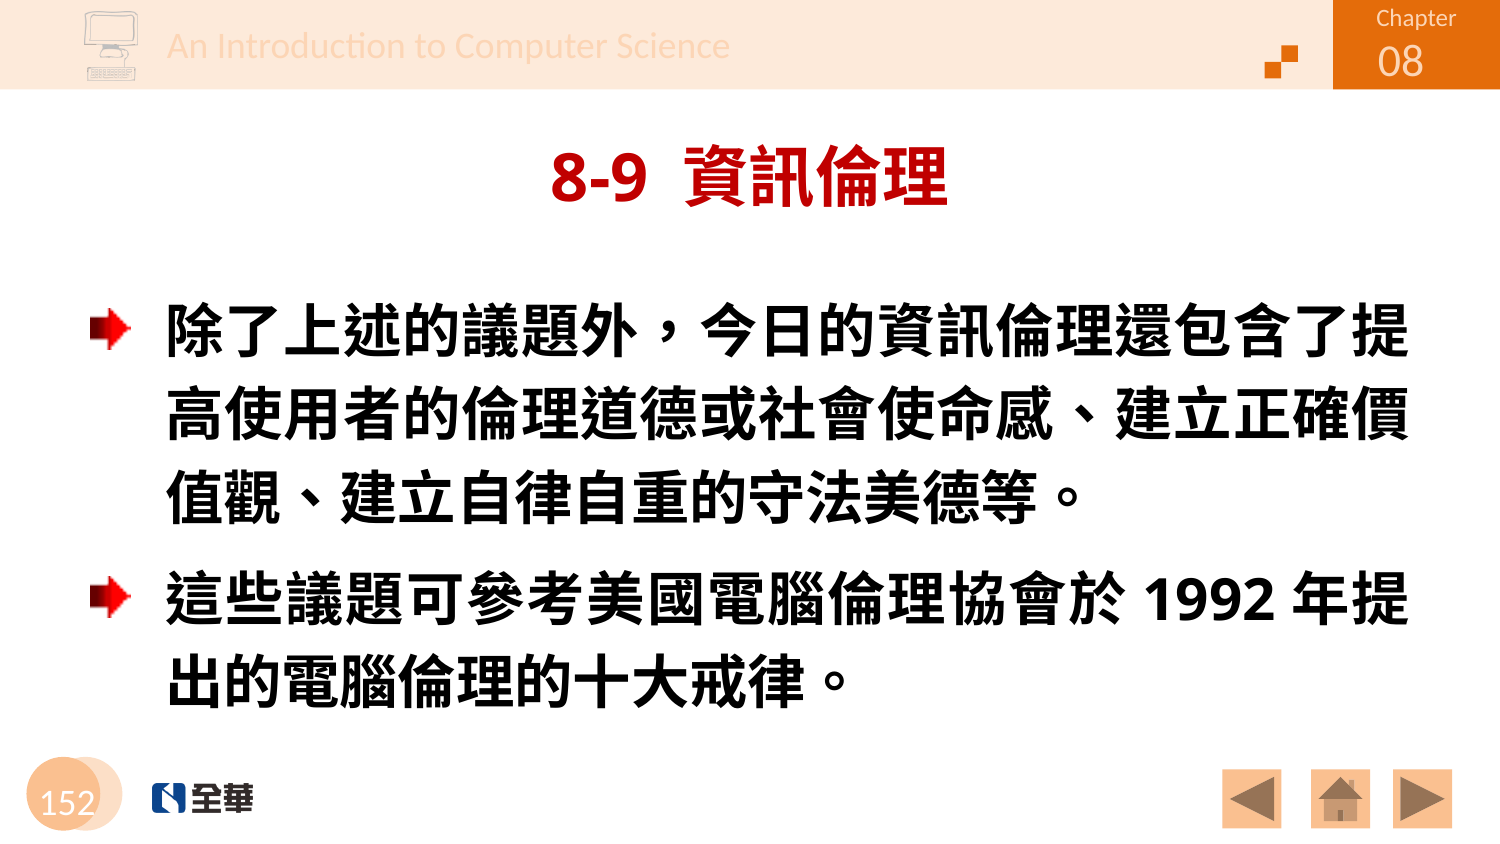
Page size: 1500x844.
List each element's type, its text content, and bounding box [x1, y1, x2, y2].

title 8-9 資訊倫理 [75, 104, 1425, 245]
picture [90, 576, 131, 618]
picture [90, 308, 131, 350]
picture [152, 783, 253, 813]
list 除了上述的議題外，今日的資訊倫理還包含了提高使用者的倫理道德或社會使命感、建立正確價值觀、建立自律自重的守法美德等。 這些議題可參考美國電腦倫理協會於1992年提出的電腦倫理的十大戒律。 [75, 272, 1425, 754]
picture [84, 11, 138, 81]
